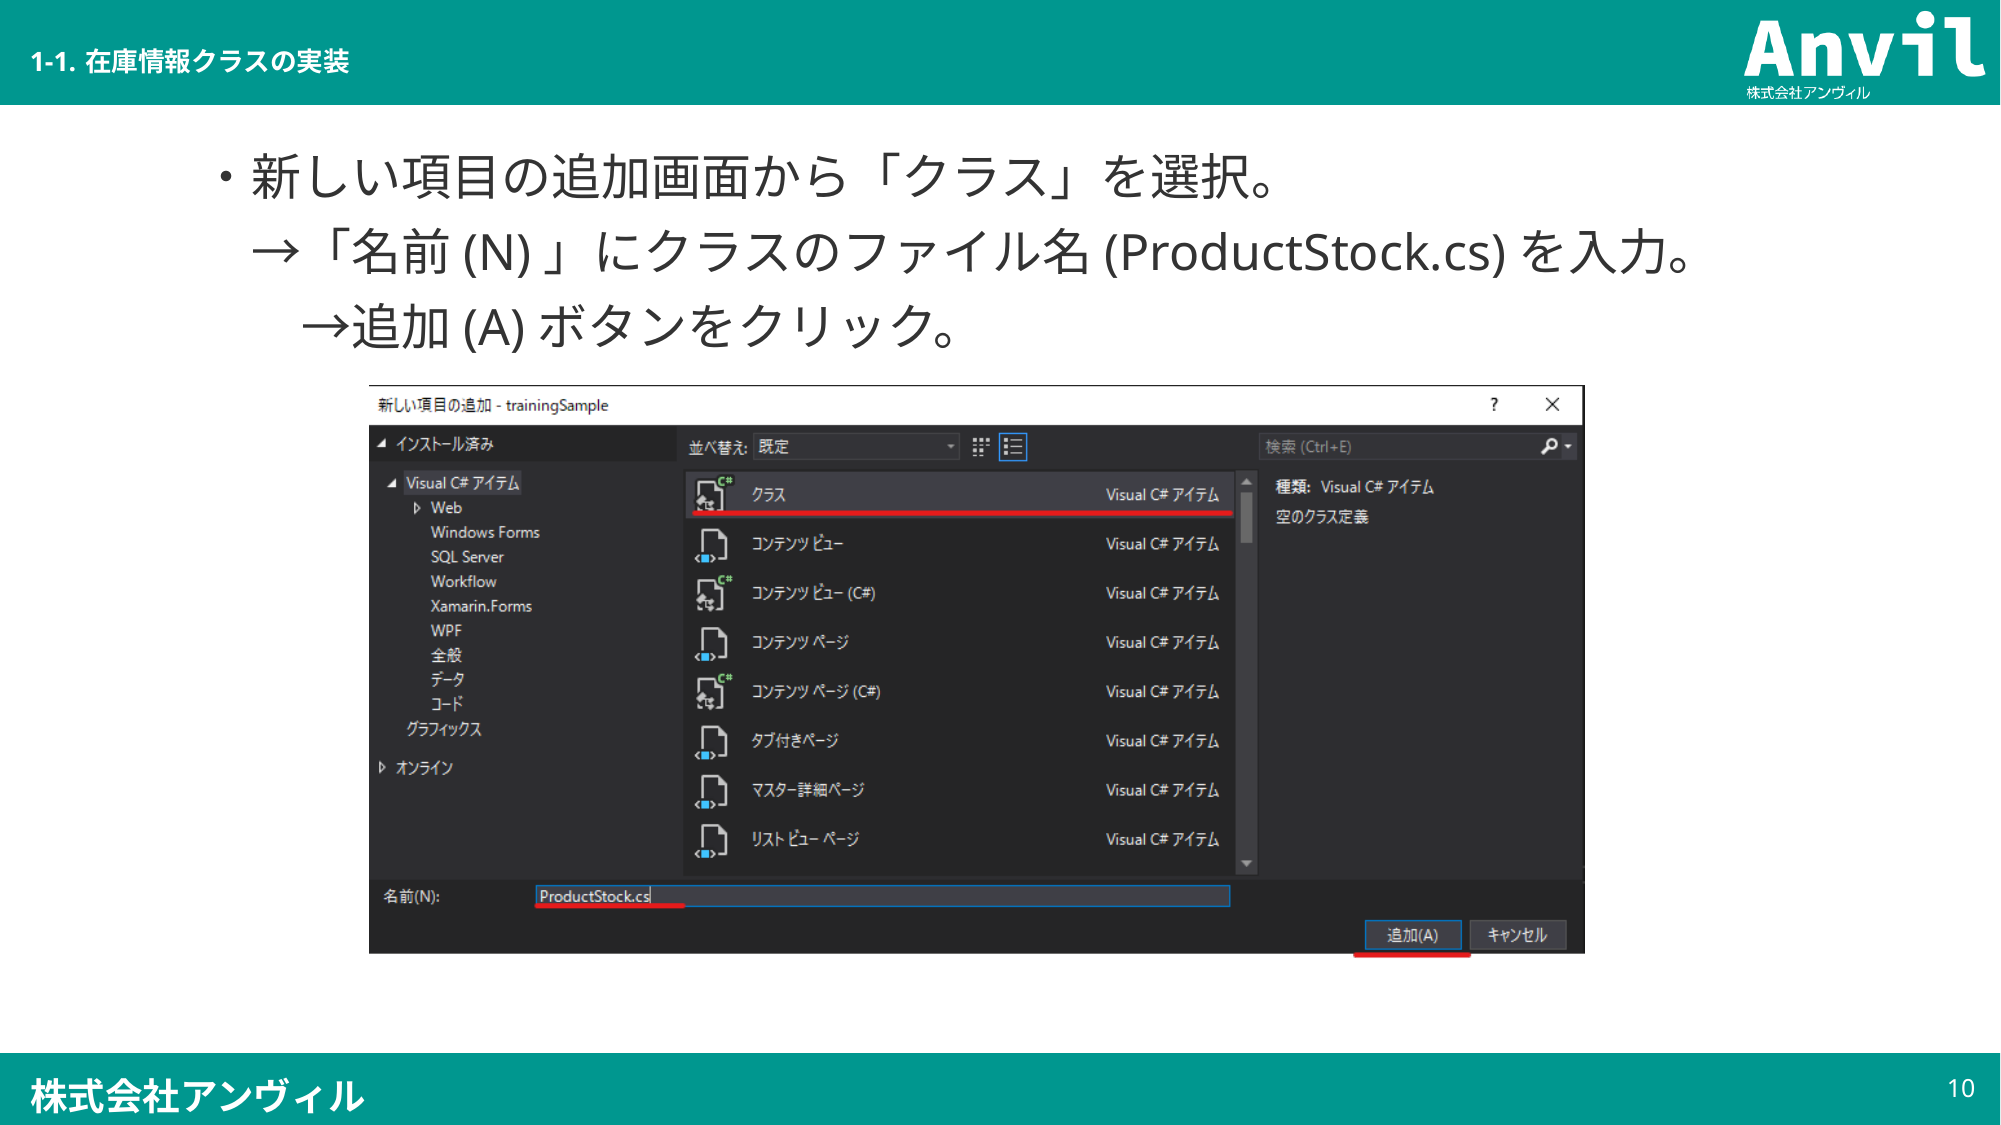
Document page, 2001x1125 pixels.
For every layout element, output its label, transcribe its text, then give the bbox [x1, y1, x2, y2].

title 1-1. 在庫情報クラスの実装 [14, 40, 1740, 85]
picture [369, 385, 1585, 959]
picture [1742, 9, 1986, 101]
text_box [212, 230, 1831, 438]
slide_number 10 [1540, 1059, 1991, 1120]
text_box ・新しい項目の追加画面から「クラス」を選択。 →「名前(N)」にクラスのファイル名(ProductStock.cs)を入力。 →追加(A)ボタンをクリック。 [186, 145, 2000, 230]
text_box [56, 119, 1987, 1042]
